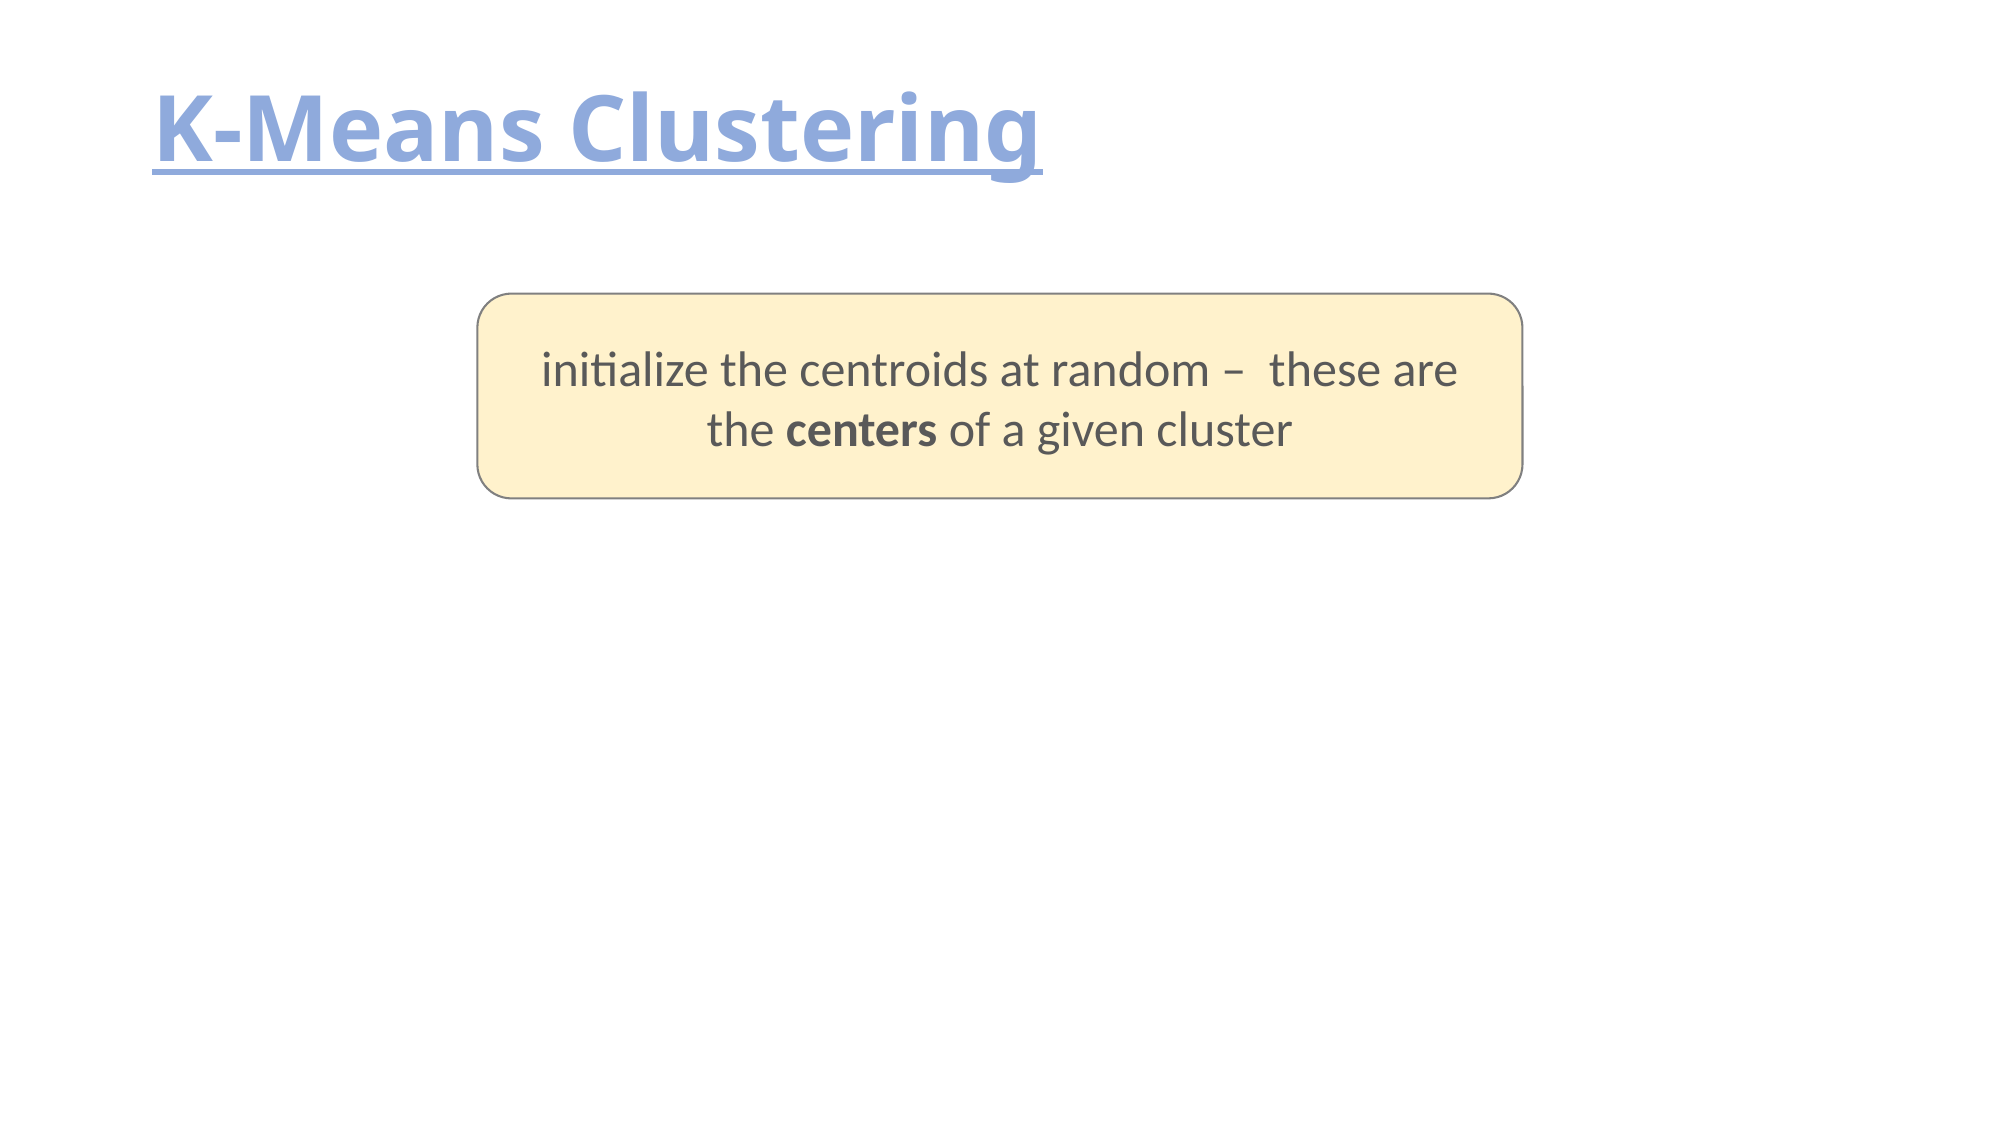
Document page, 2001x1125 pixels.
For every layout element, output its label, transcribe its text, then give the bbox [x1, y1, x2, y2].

text_box initialize the centroids at random – these are the centers of a given cluster [476, 292, 1524, 500]
title K-Means Clustering [137, 23, 1863, 241]
